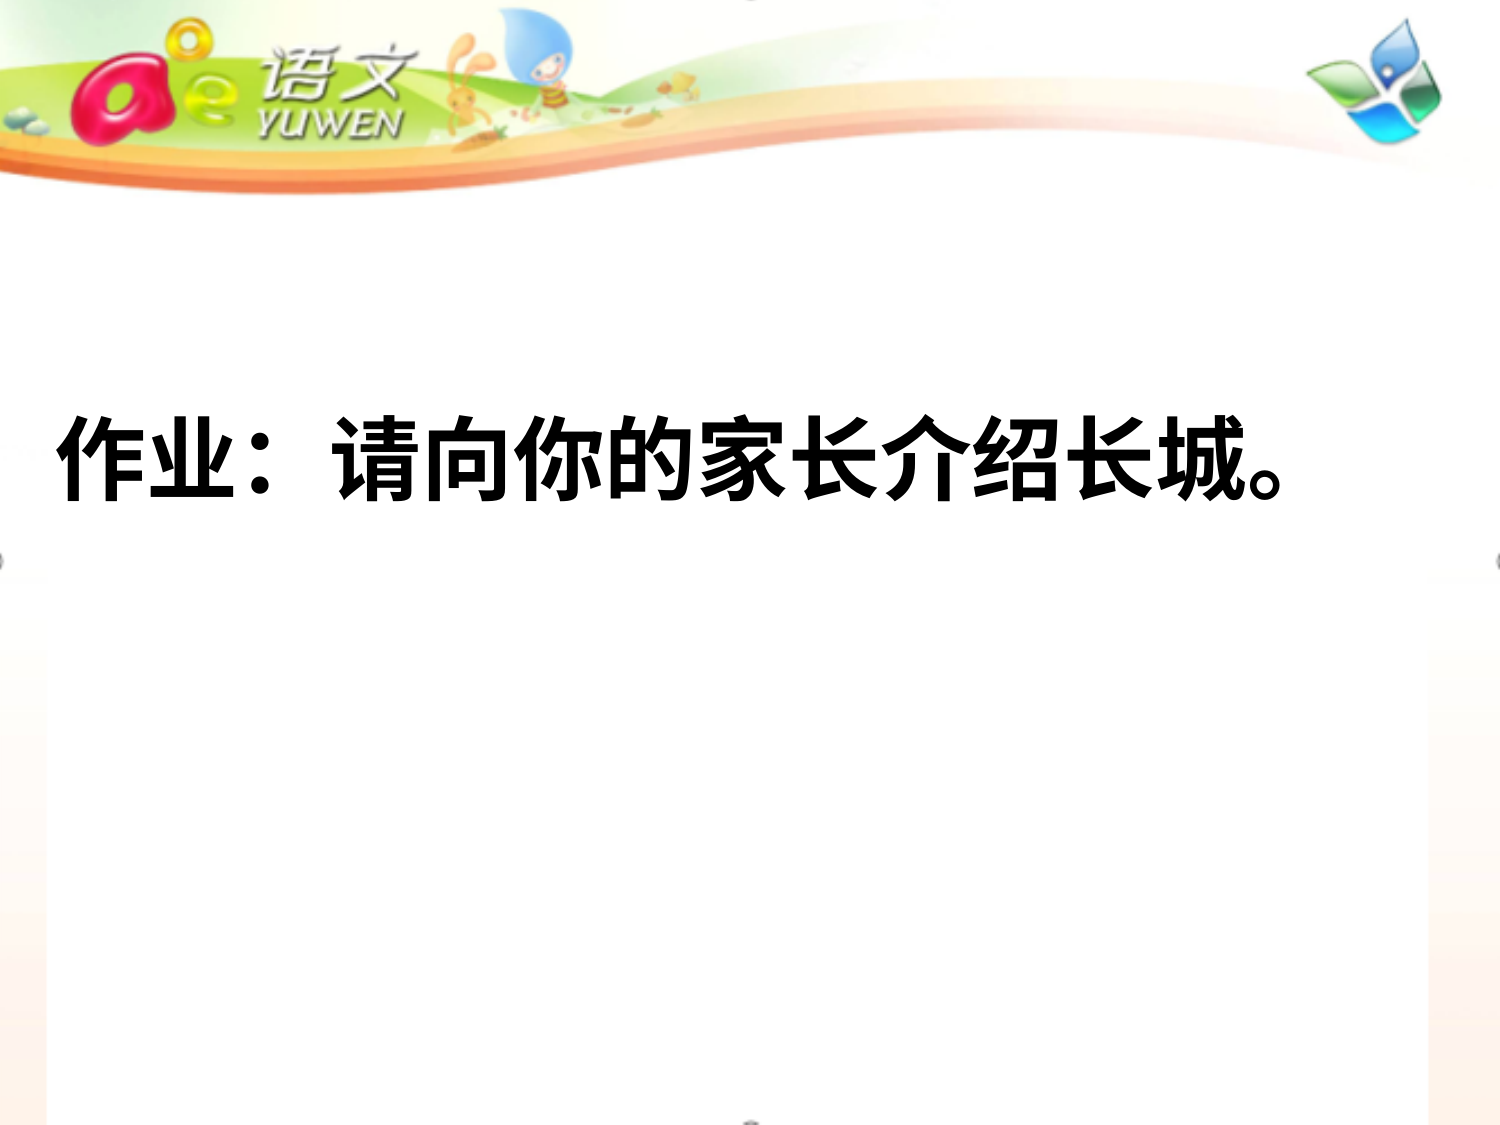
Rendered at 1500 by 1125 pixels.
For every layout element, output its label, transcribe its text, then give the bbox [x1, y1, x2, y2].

text_box 作业：请向你的家长介绍长城。 [39, 394, 1461, 520]
picture [0, 0, 1500, 1125]
